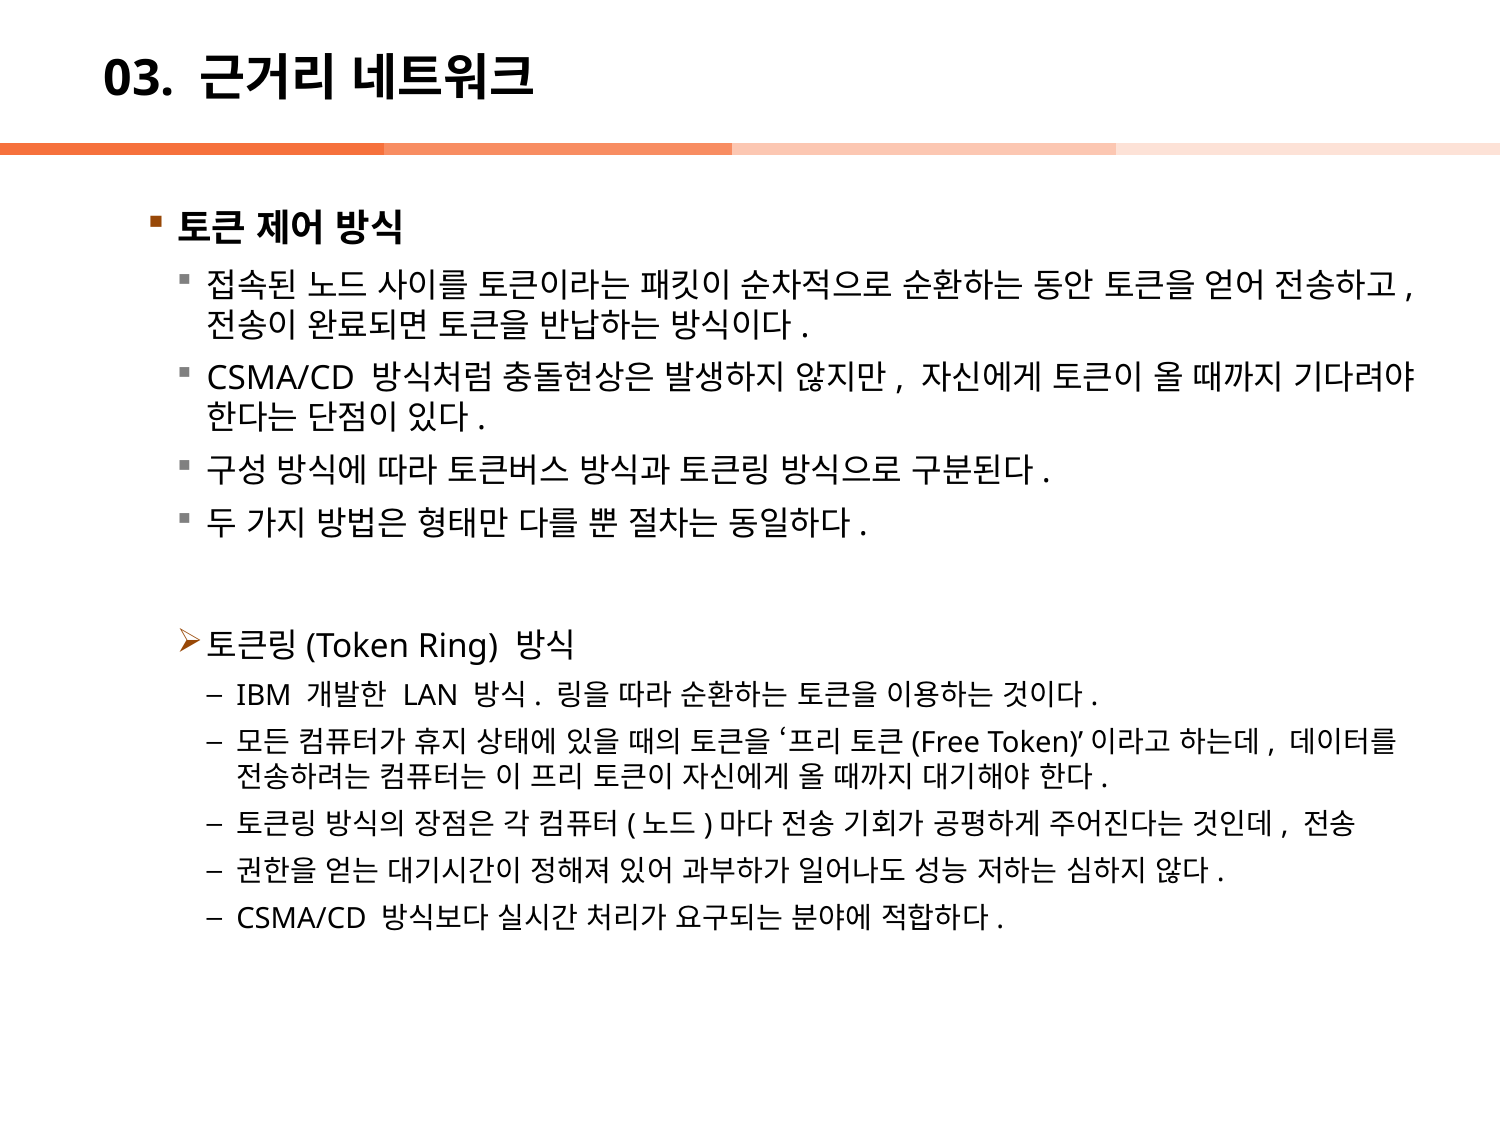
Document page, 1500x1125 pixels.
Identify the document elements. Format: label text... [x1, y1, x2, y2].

title 03. 근거리 네트워크 [88, 30, 1330, 121]
list 토큰 제어 방식 접속된 노드 사이를 토큰이라는 패킷이 순차적으로 순환하는 동안 토큰을 얻어 전송하고, 전송이 완료되면 토큰을 반납하는 방식이다. CSMA/CD 방식처럼 충돌현상은 발생하지 않지만, 자신에게 토큰이 올 때까지 기다려야 한다는 단점이 있다. 구성 방식에 따라 토큰버스 방식과 토큰링 방식으로 구분된다. 두 가지 방법은 형태만 다를 뿐 절차는 동일하다. 토큰링(Token Ring) 방식 IBM 개발한 LAN 방식. 링을 따라 순환하는 토큰을 이용하는 것이다. 모든 컴퓨터가 휴지 상태에 있을 때의 토큰을 ‘프리 토큰(Free Token)’이라고 하는데, 데이터를 전송하려는 컴퓨터는 이 프리 토큰이 자신에게 올 때까지 대기해야 한다. 토큰링 방식의 장점은 각 컴퓨터(노드)마다 전송 기회가 공평하게 주어진다는 것인데, 전송 권한을 얻는 대기시간이 정해져 있어 과부하가 일어나도 성능 저하는 심하지 않다. CSMA/CD 방식보다 실시간 처리가 요구되는 분야에 적합하다. [88, 196, 1436, 1083]
